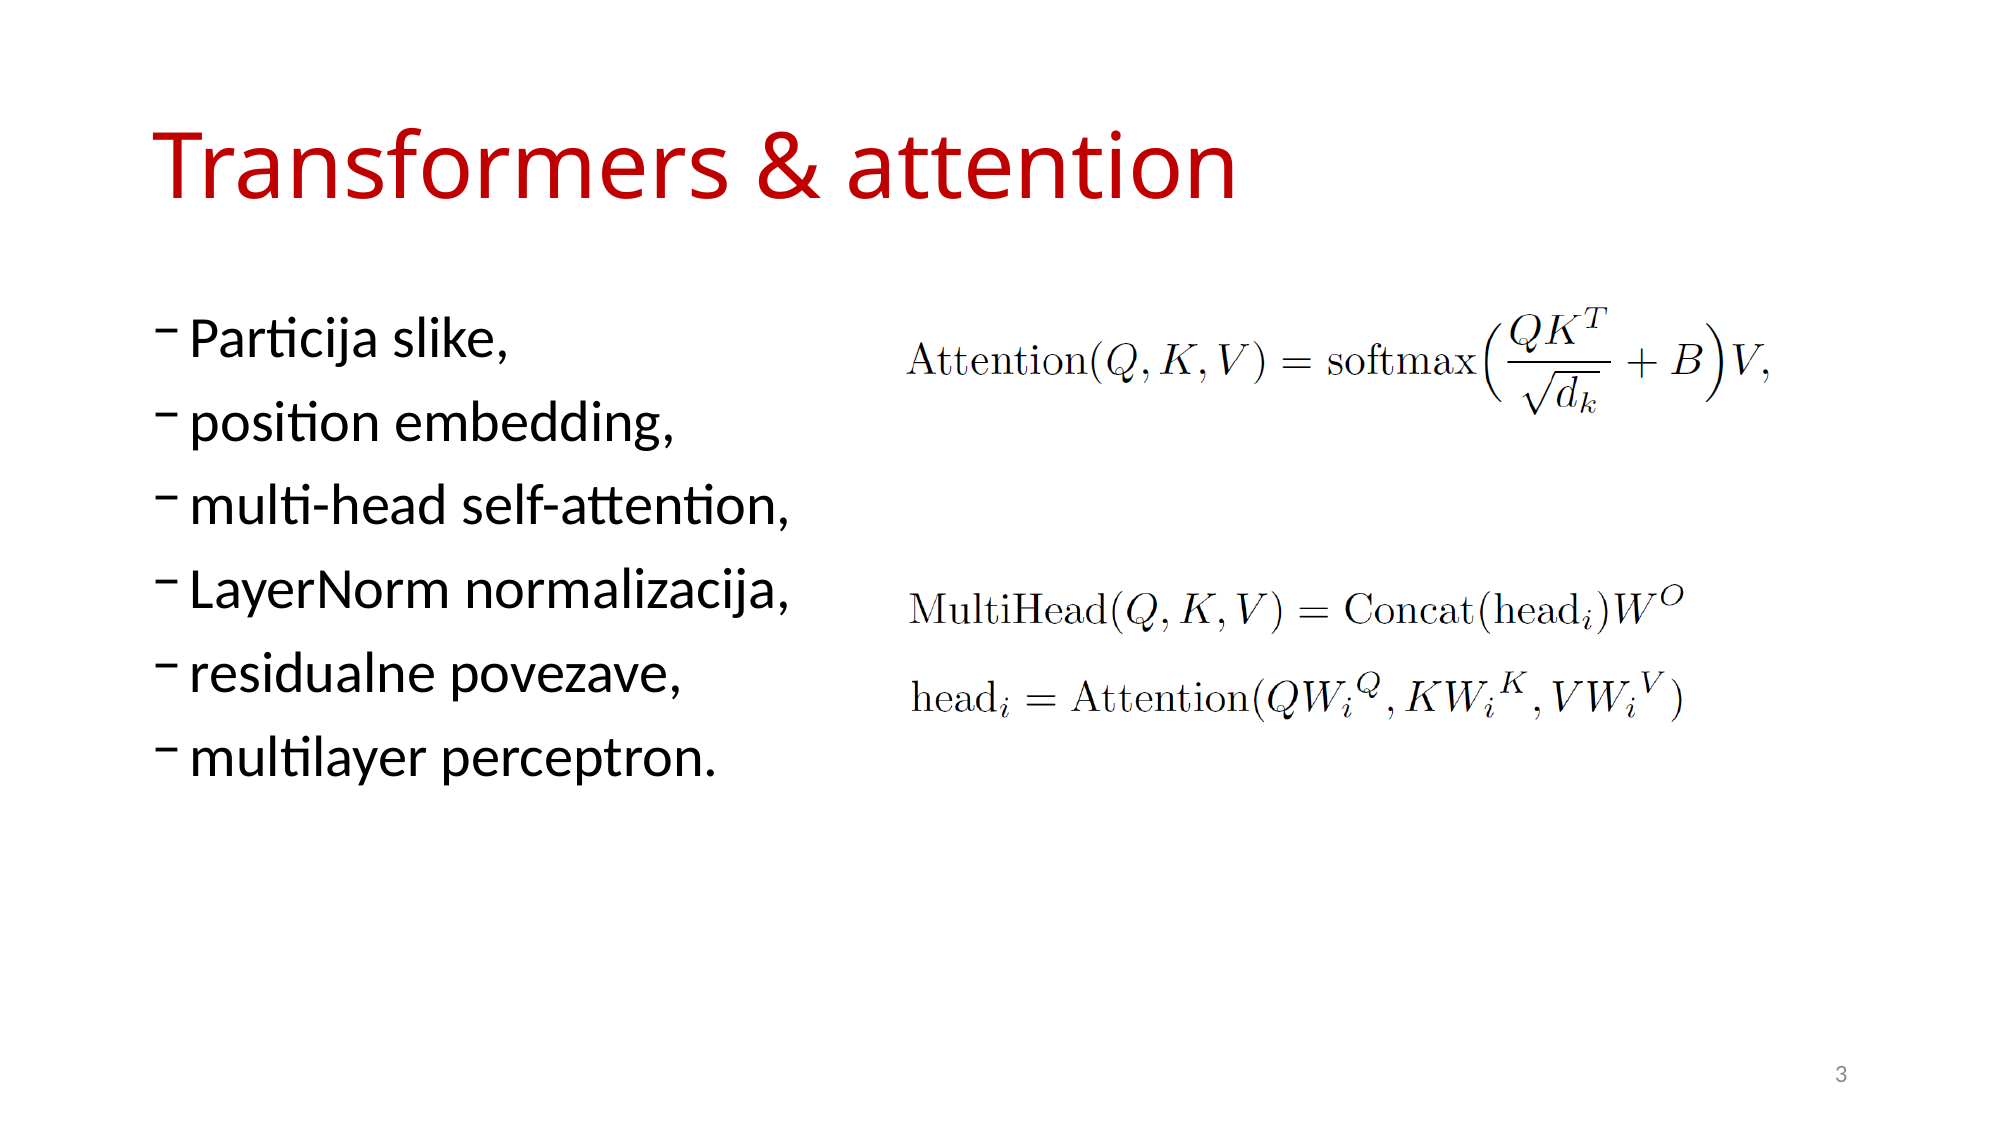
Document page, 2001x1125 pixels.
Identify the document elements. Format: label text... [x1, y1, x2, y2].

title Transformers & attention [137, 59, 1863, 278]
list Particija slike, position embedding, multi-head self-attention, LayerNorm normalizacija, residualne povezave, multilayer perceptron. [137, 299, 1863, 1014]
picture [898, 562, 1704, 727]
picture [870, 270, 1771, 452]
slide_number 3 [1412, 1042, 1863, 1103]
